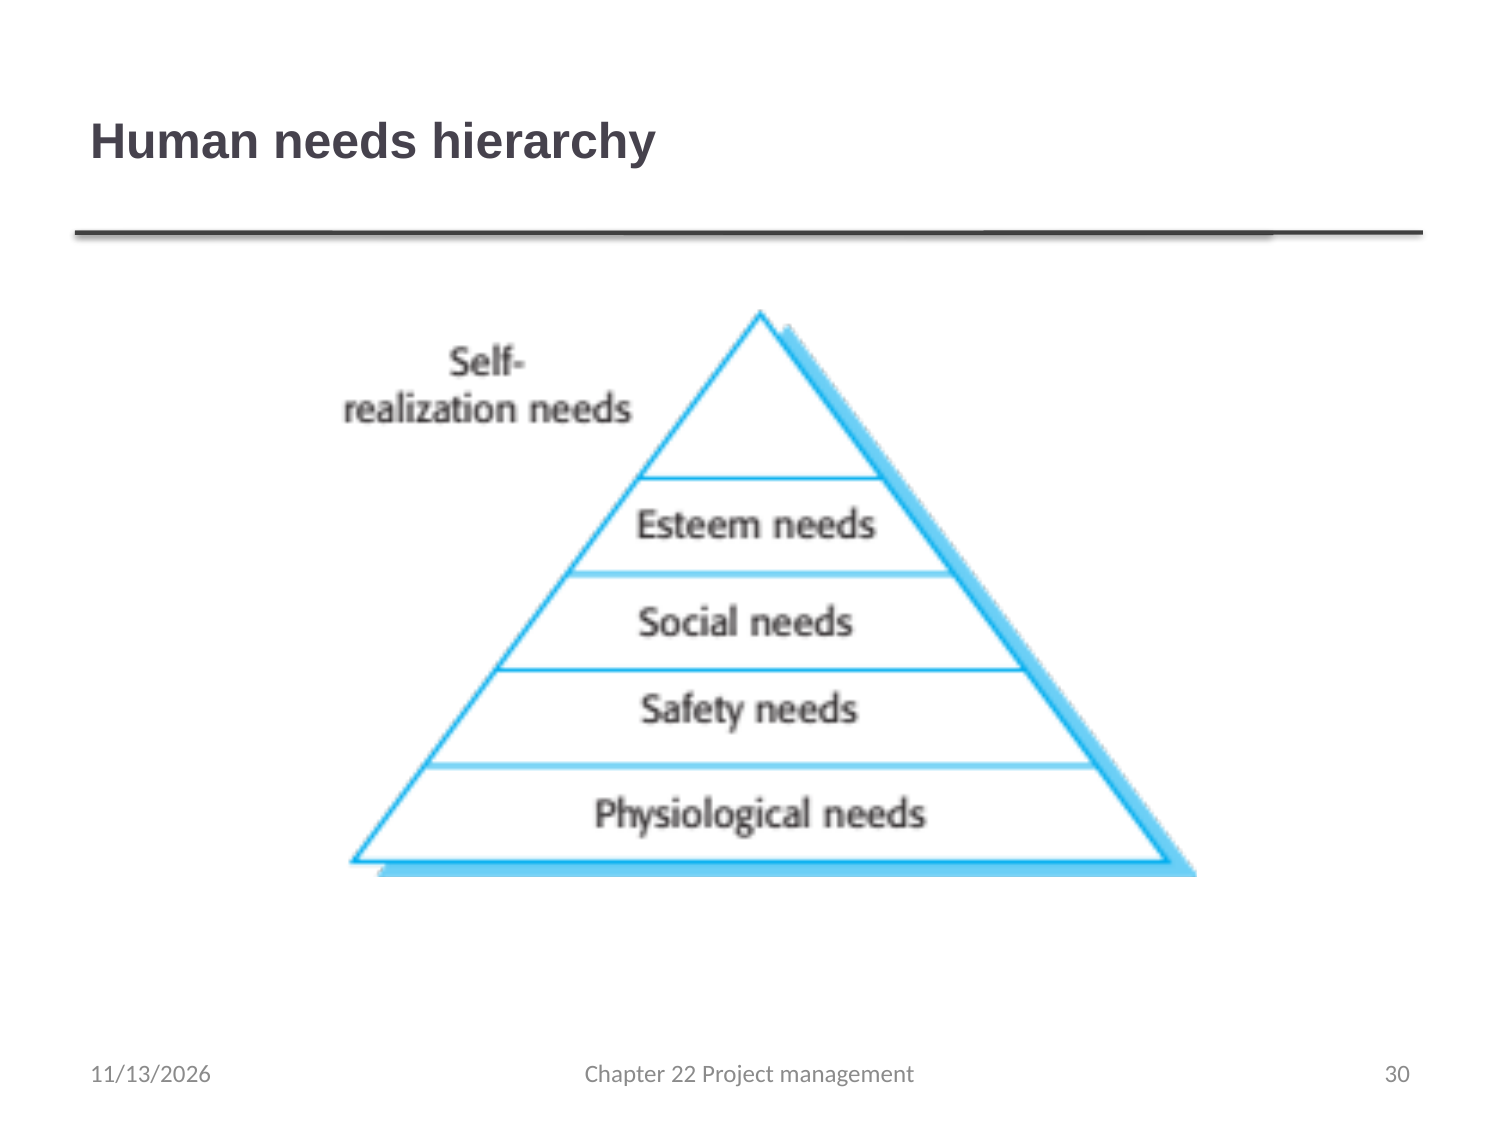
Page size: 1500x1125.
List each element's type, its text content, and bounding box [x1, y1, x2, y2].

slide_number 30 [1074, 1042, 1425, 1103]
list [247, 308, 1280, 877]
footer Chapter 22 Project management [512, 1042, 988, 1103]
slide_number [75, 1042, 425, 1103]
title Human needs hierarchy [74, 44, 1272, 233]
